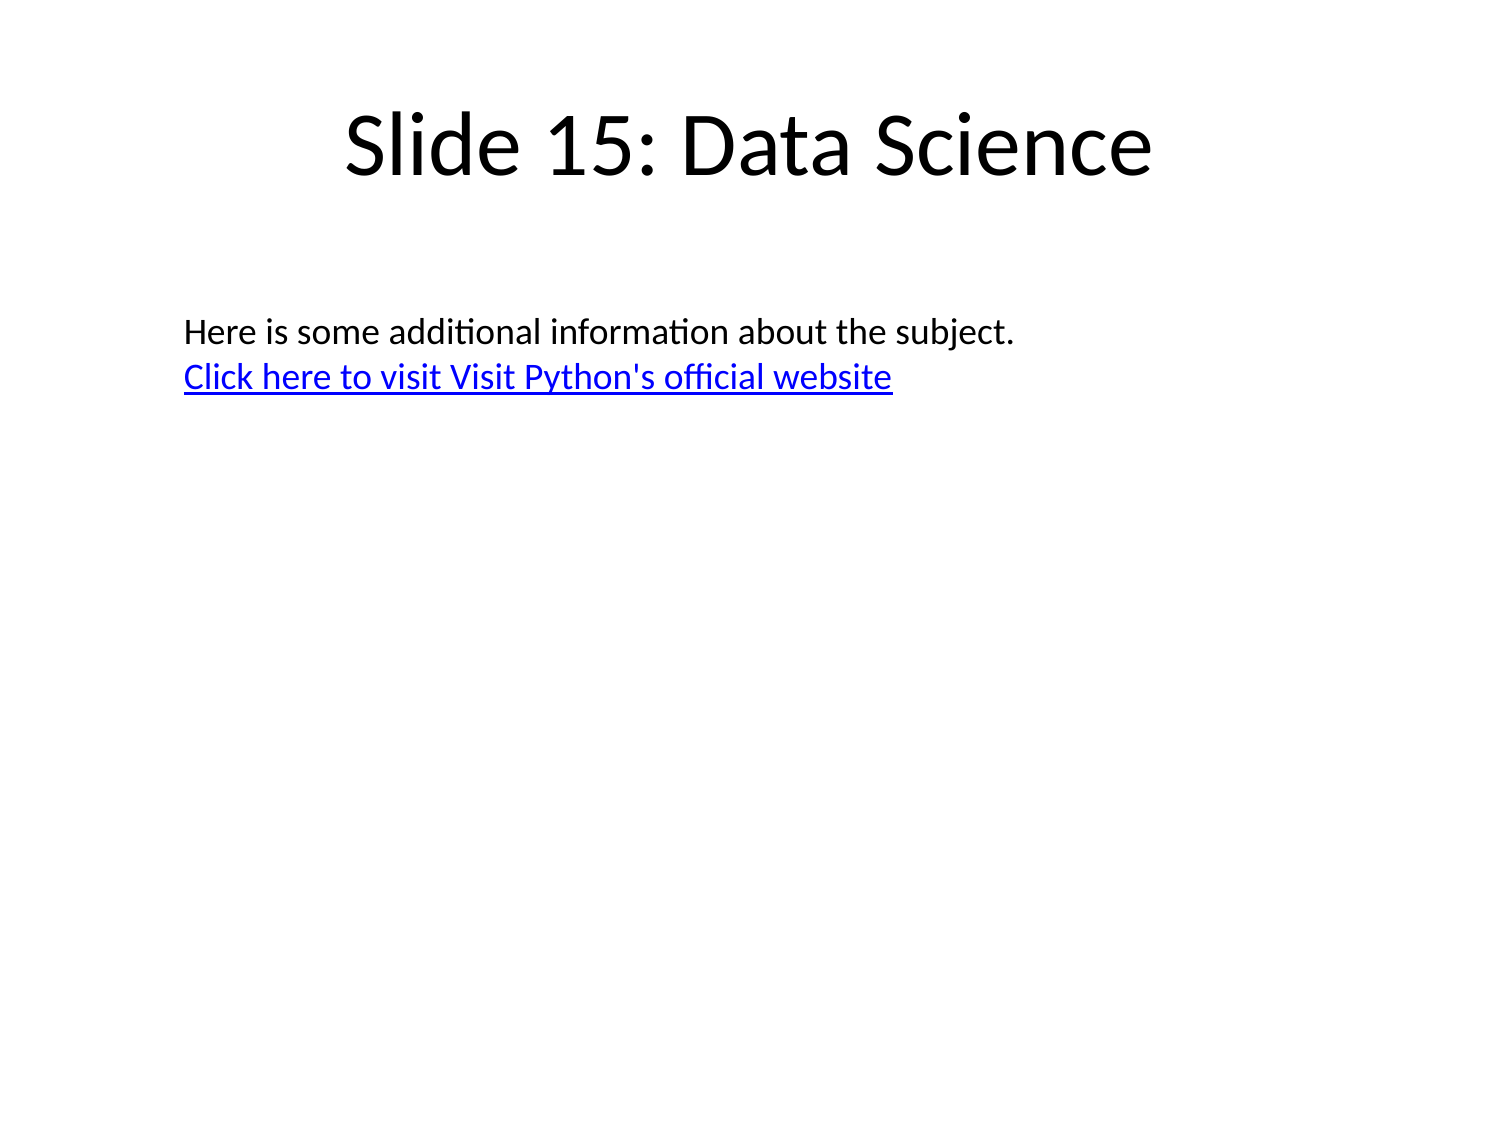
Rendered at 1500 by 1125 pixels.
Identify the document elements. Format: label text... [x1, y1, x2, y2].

text_box Here is some additional information about the subject. Click here to visit Visit Python's official website [168, 299, 1031, 405]
title Slide 15: Data Science [75, 45, 1425, 233]
